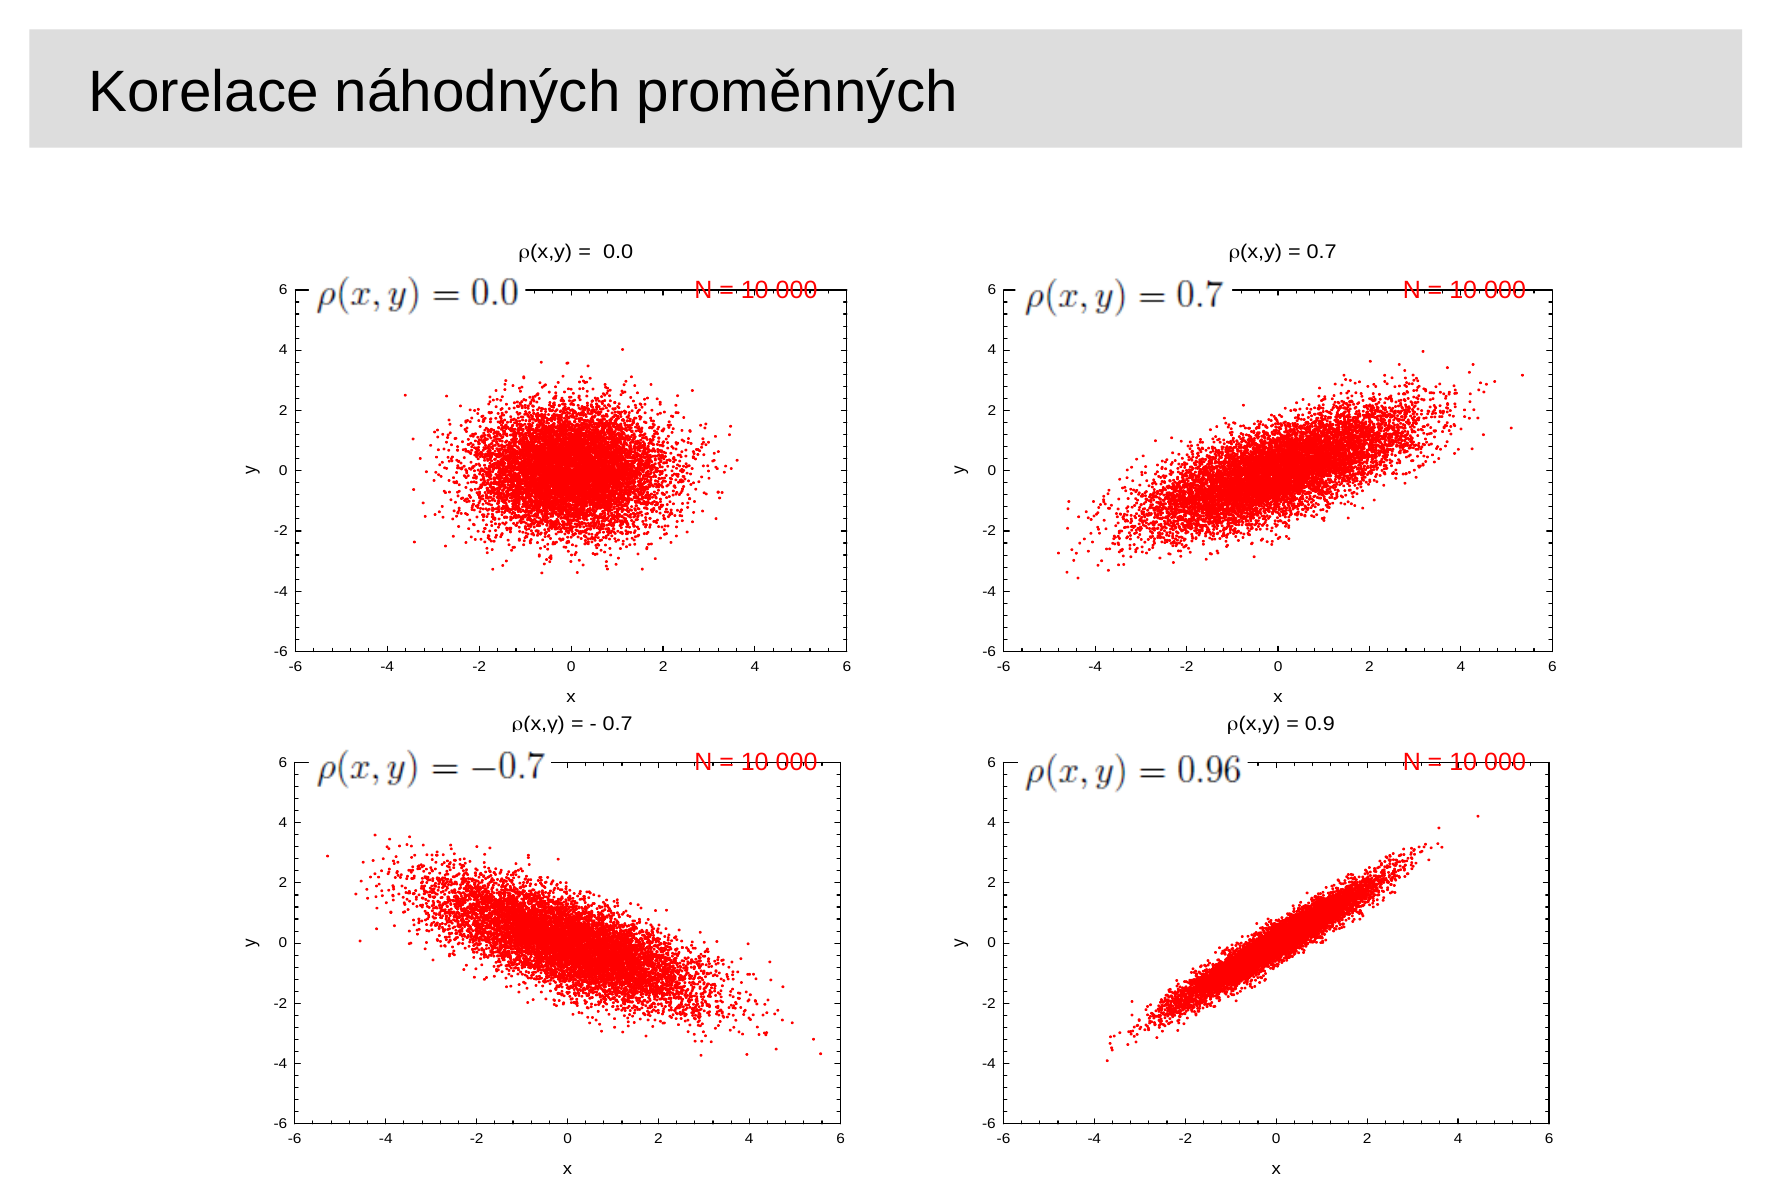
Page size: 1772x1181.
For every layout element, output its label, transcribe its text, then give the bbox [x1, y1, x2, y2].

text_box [944, 236, 1583, 709]
picture [1015, 264, 1233, 330]
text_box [236, 708, 871, 1181]
picture [1018, 744, 1248, 799]
text_box Korelace náhodných proměnných [29, 29, 1743, 148]
picture [308, 732, 551, 805]
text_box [236, 236, 878, 709]
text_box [944, 708, 1579, 1181]
picture [308, 267, 526, 323]
